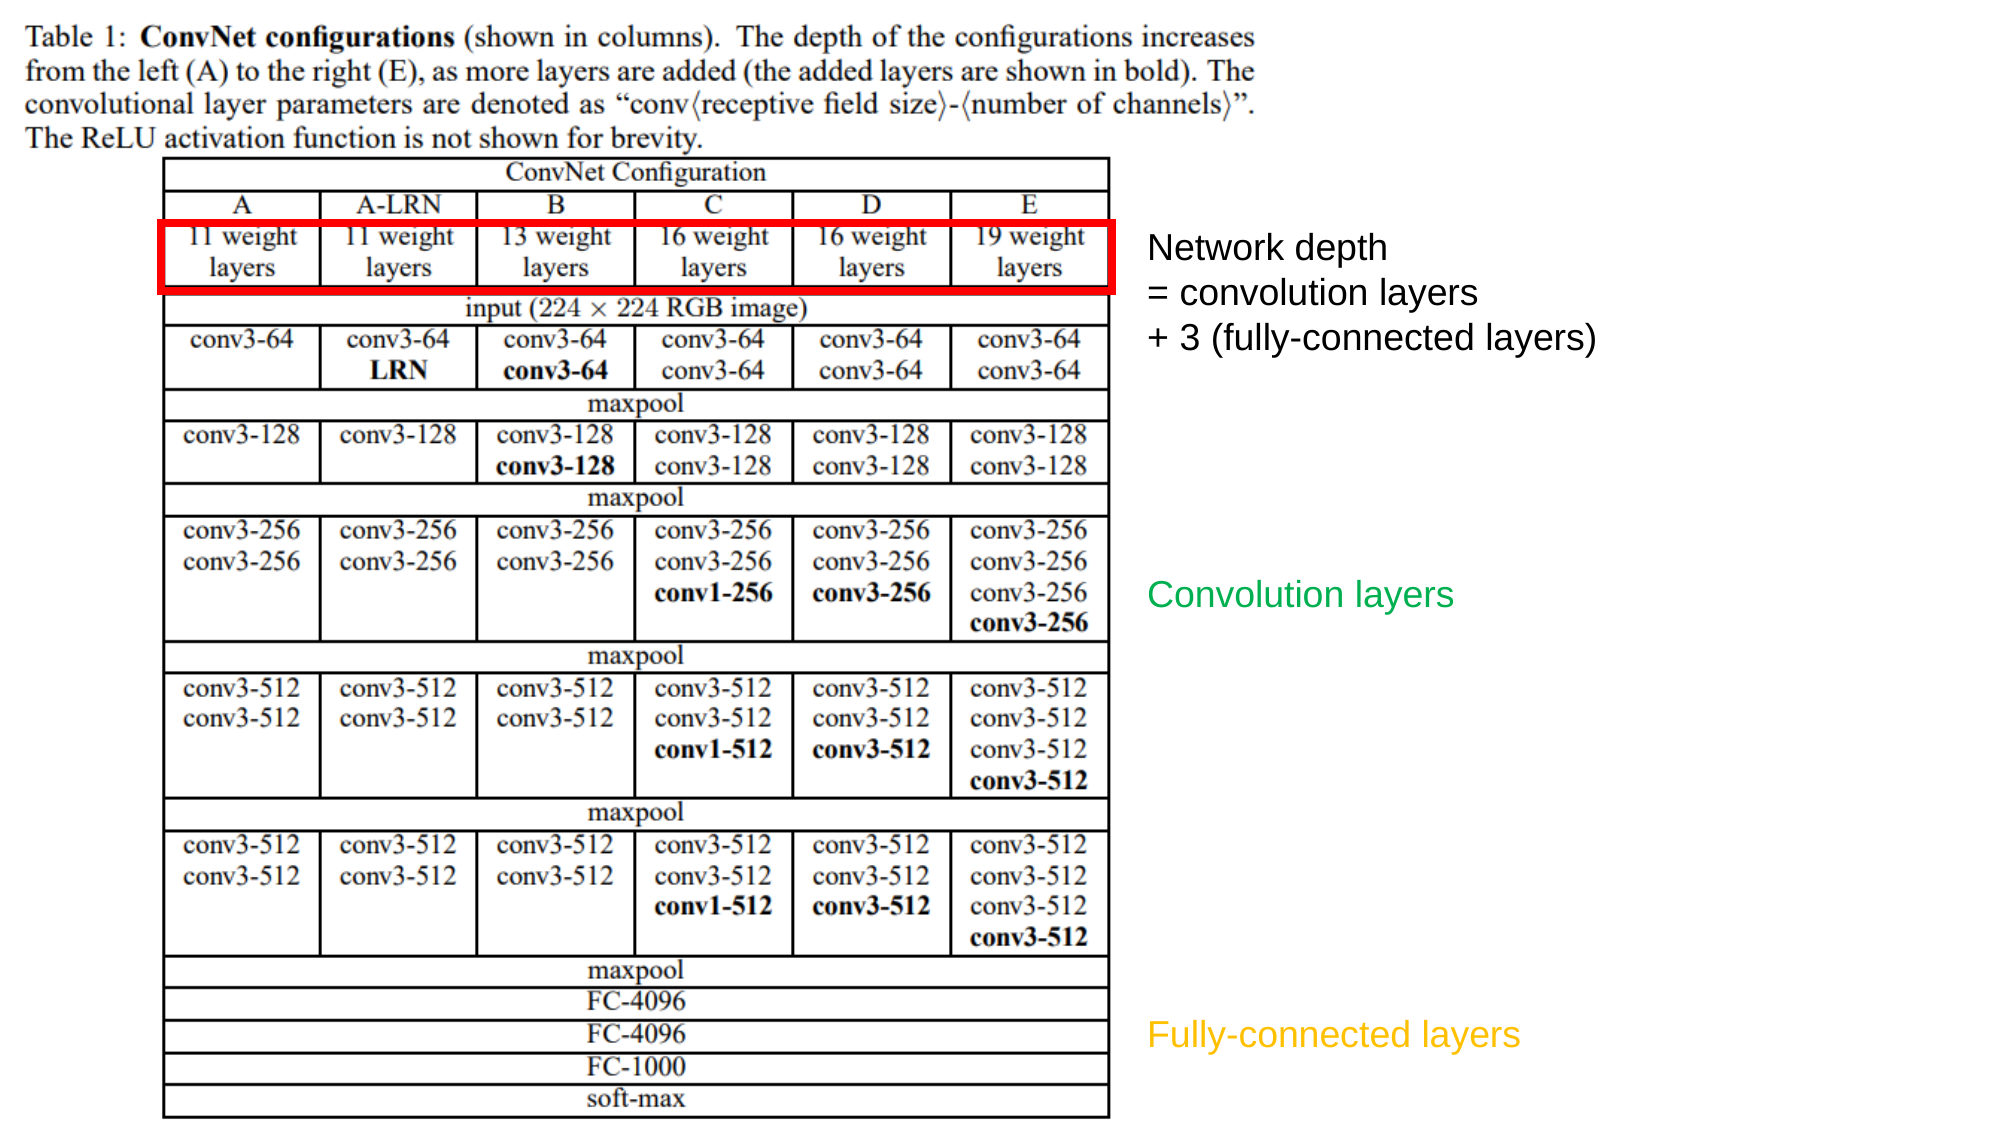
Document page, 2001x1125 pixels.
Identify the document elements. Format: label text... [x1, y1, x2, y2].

text_box Network depth = convolution layers + 3 (fully-connected layers) [1273, 215, 1638, 365]
text_box Convolution layers [1273, 562, 1497, 623]
picture [0, 0, 1273, 1125]
text_box Fully-connected layers [1273, 1002, 1548, 1063]
